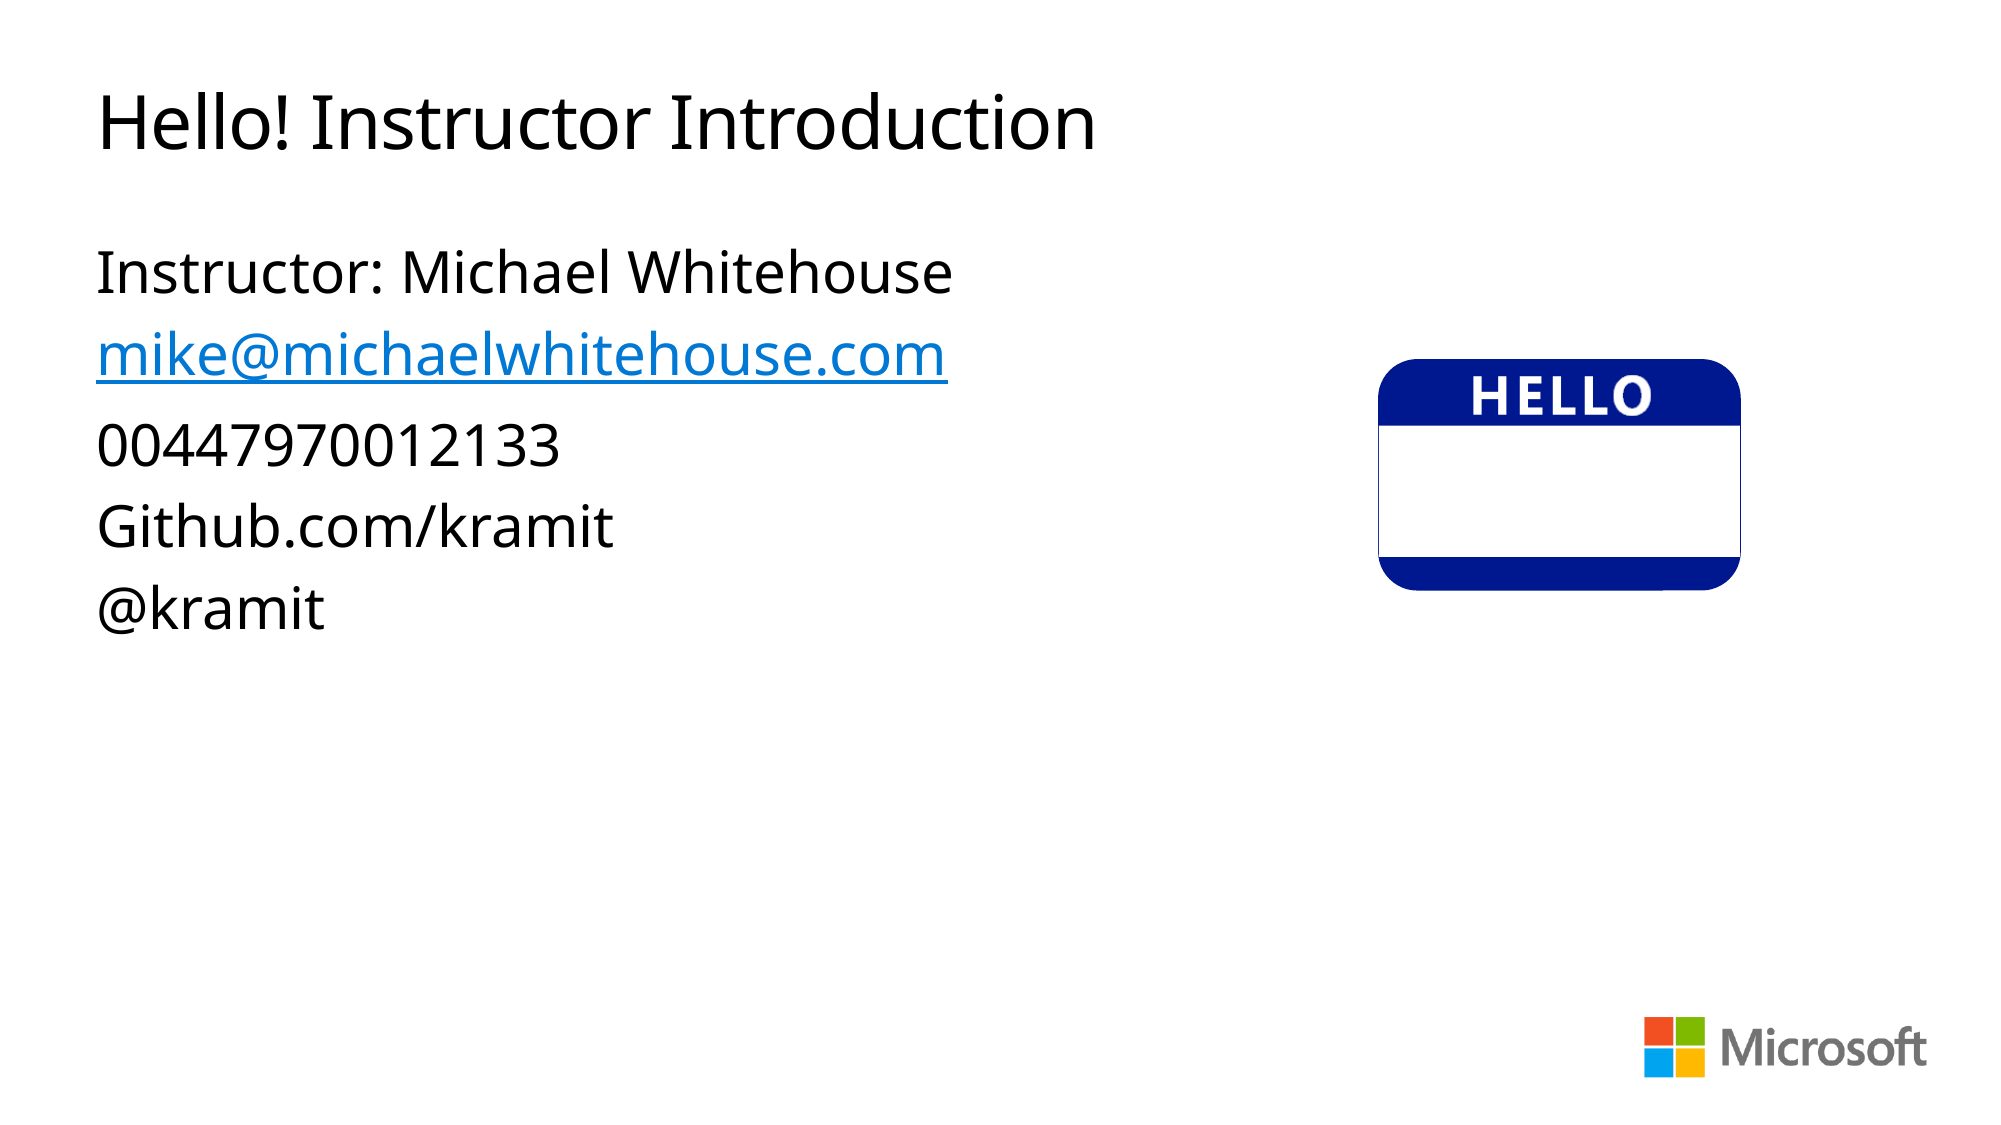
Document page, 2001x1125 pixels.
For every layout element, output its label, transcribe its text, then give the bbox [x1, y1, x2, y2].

title Hello! Instructor Introduction [96, 75, 1904, 166]
list Instructor: Michael Whitehouse mike@michaelwhitehouse.com 00447970012133 Github.com/kramit @kramit [96, 235, 1169, 730]
picture [1605, 980, 1965, 1113]
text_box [1378, 359, 1741, 590]
